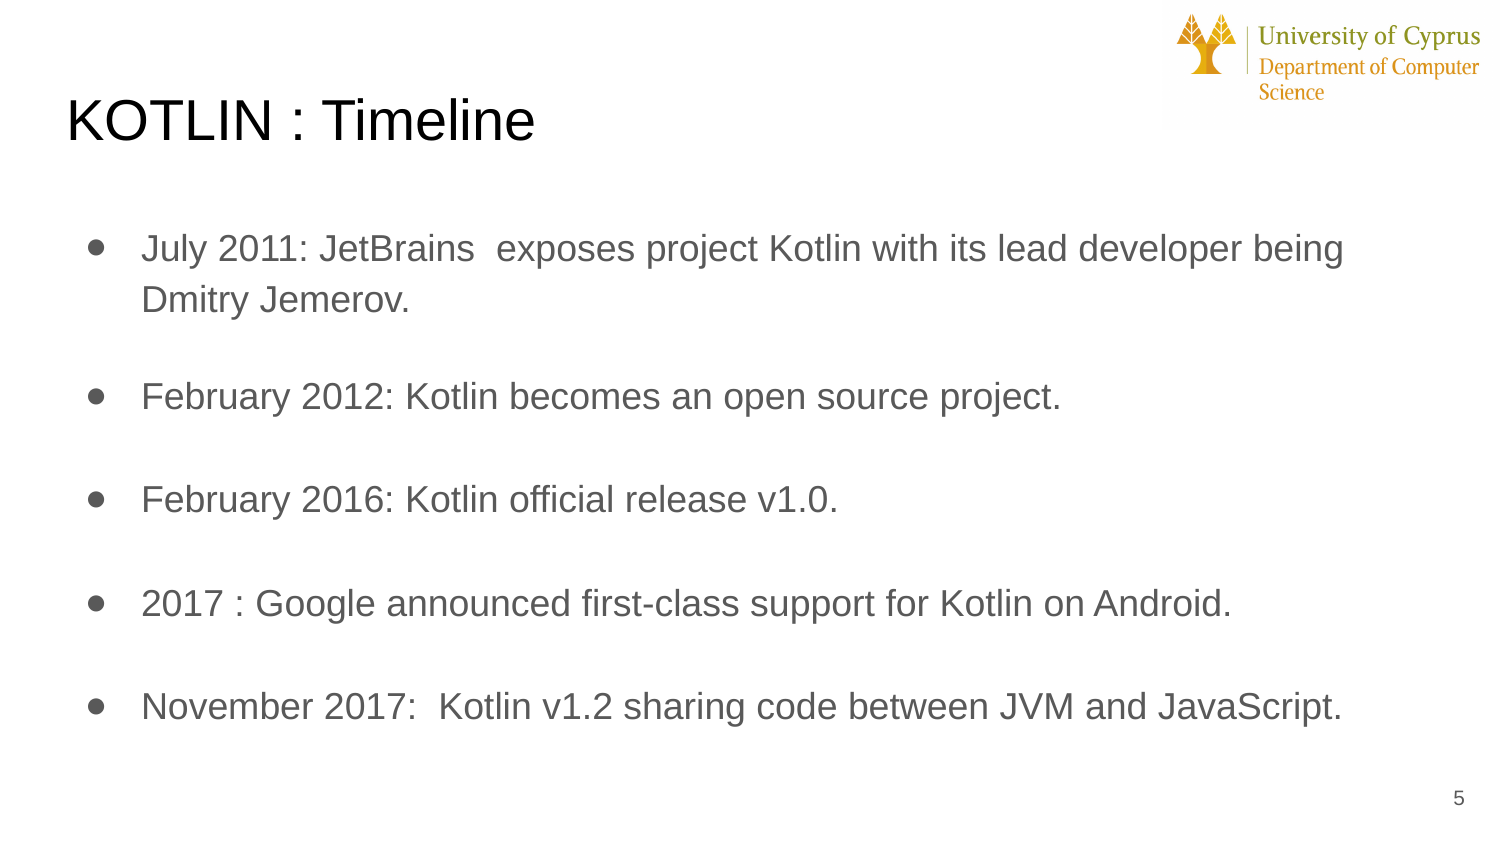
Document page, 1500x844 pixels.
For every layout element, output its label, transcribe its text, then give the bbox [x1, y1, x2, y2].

picture [1162, 0, 1500, 130]
list July 2011: JetBrains exposes project Kotlin with its lead developer being Dmitry Jemerov. February 2012: Kotlin becomes an open source project. February 2016: Kotlin official release v1.0. 2017 : Google announced first-class support for Kotlin on Android. November 2017: Kotlin v1.2 sharing code between JVM and JavaScript. [51, 201, 1449, 750]
title KOTLIN : Timeline [51, 67, 1449, 167]
slide_number 5 [1389, 764, 1480, 830]
